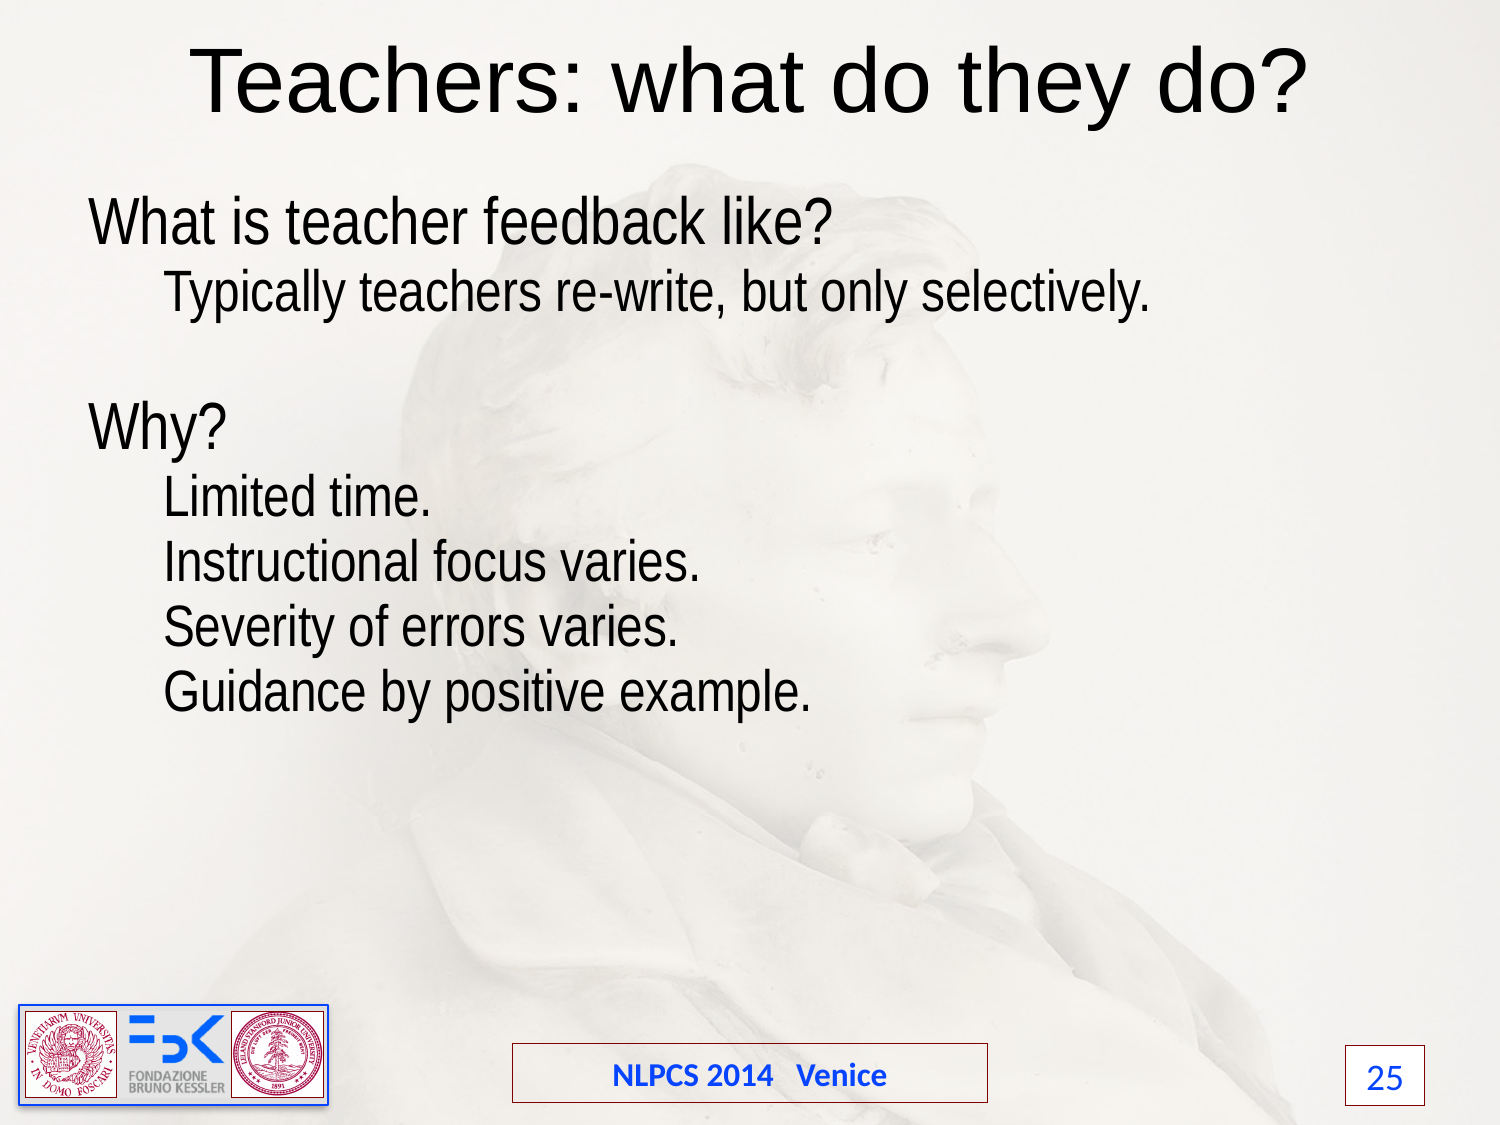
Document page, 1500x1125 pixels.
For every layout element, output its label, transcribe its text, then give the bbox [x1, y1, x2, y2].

text_box What is teacher feedback like? Typically teachers re-write, but only selectively. Why? Limited time. Instructional focus varies. Severity of errors varies. Guidance by positive example. [74, 178, 1447, 834]
picture [0, 0, 1500, 1125]
title Teachers: what do they do? [74, 0, 1425, 178]
